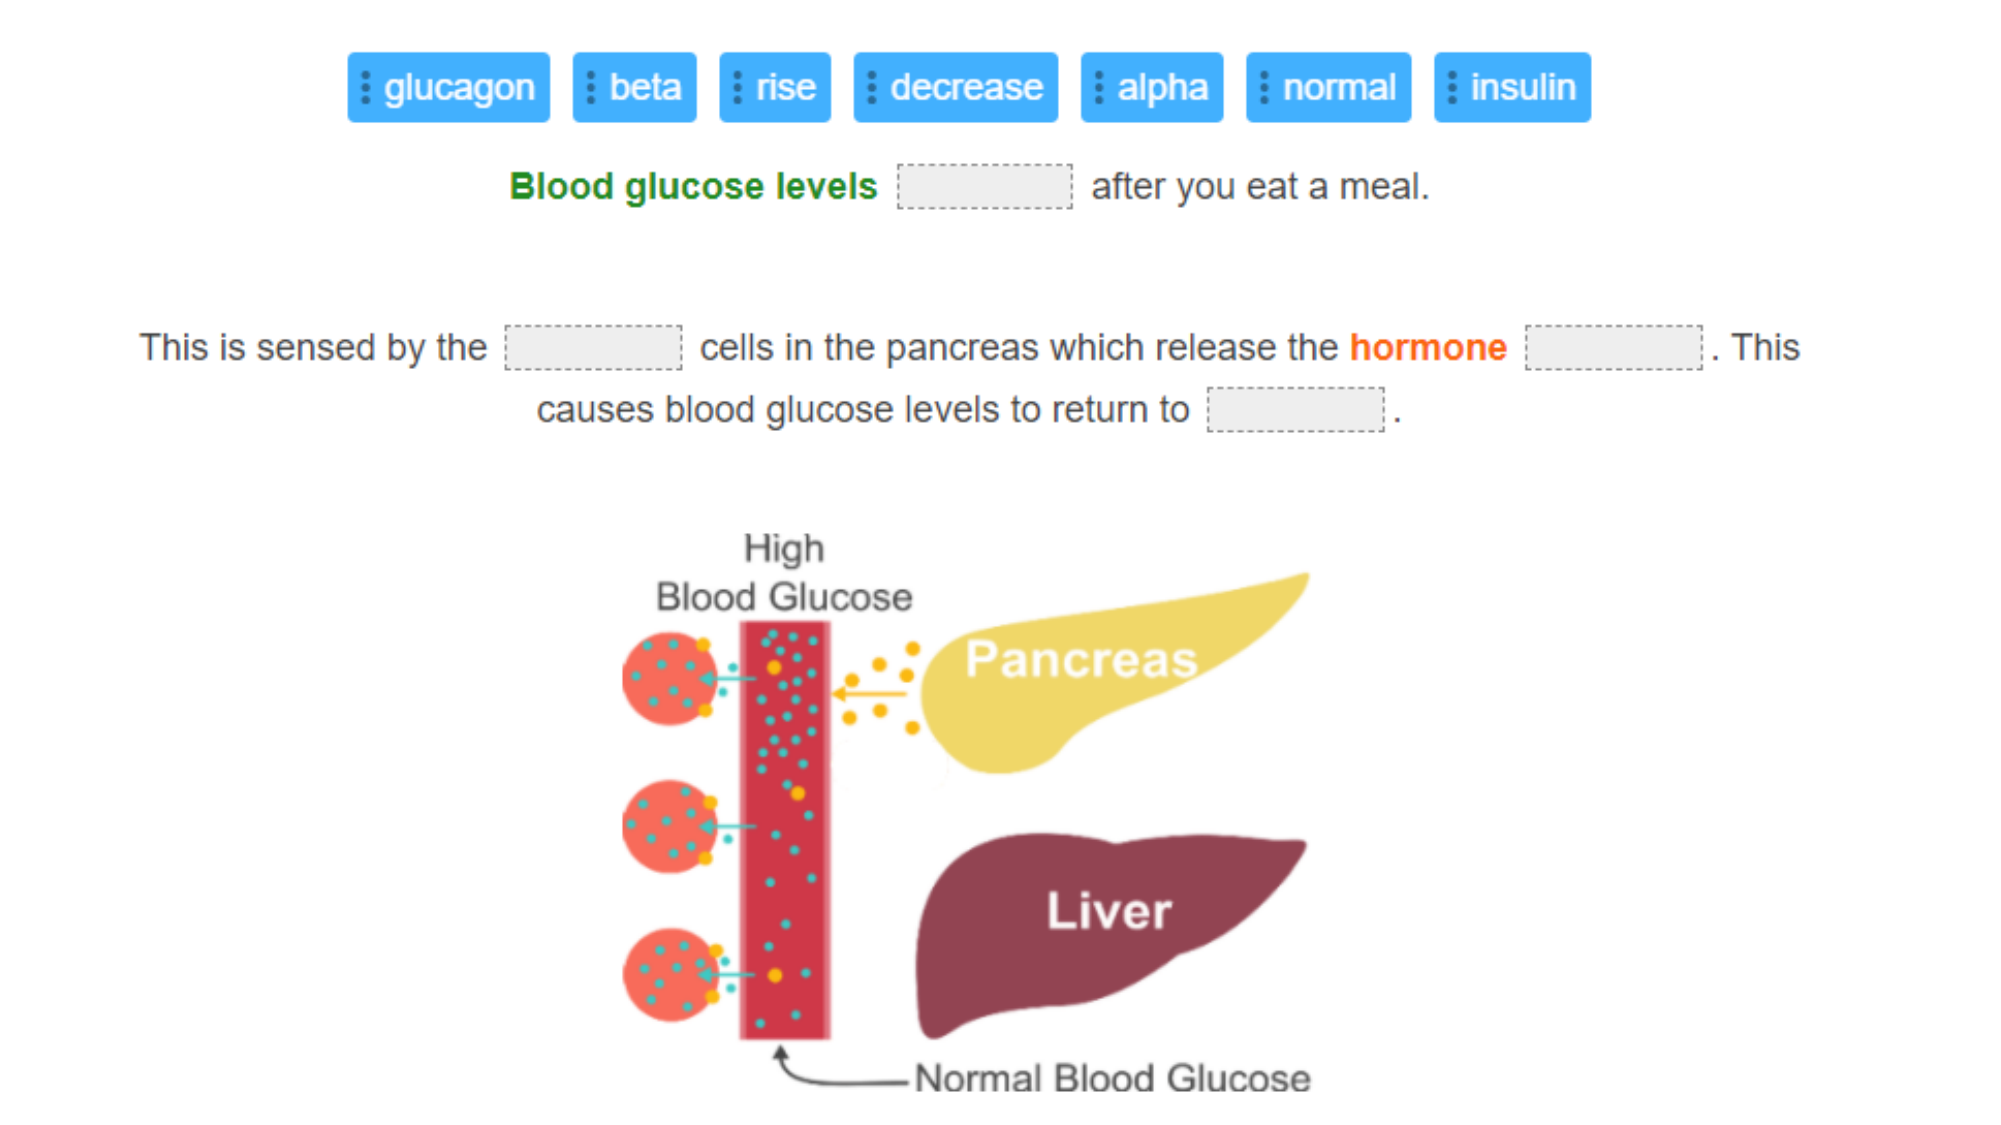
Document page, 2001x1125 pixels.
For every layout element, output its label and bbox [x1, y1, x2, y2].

picture [121, 28, 1815, 1125]
